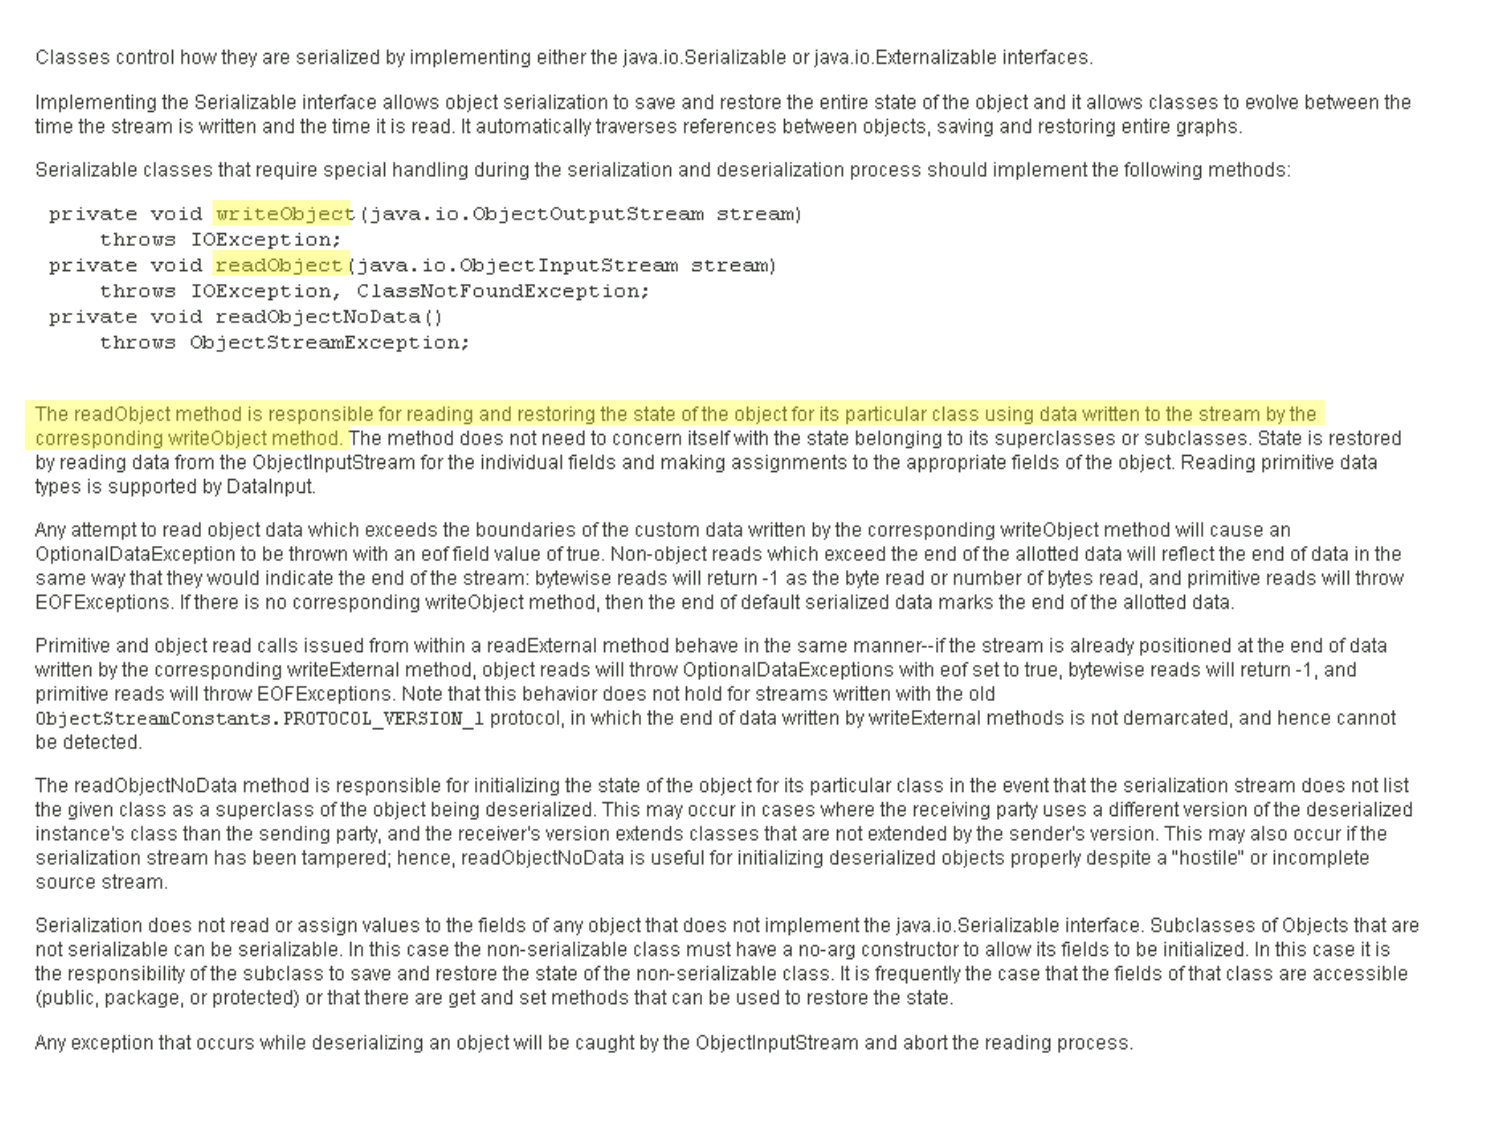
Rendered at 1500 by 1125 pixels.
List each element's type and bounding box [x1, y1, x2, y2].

picture [21, 37, 1441, 1061]
